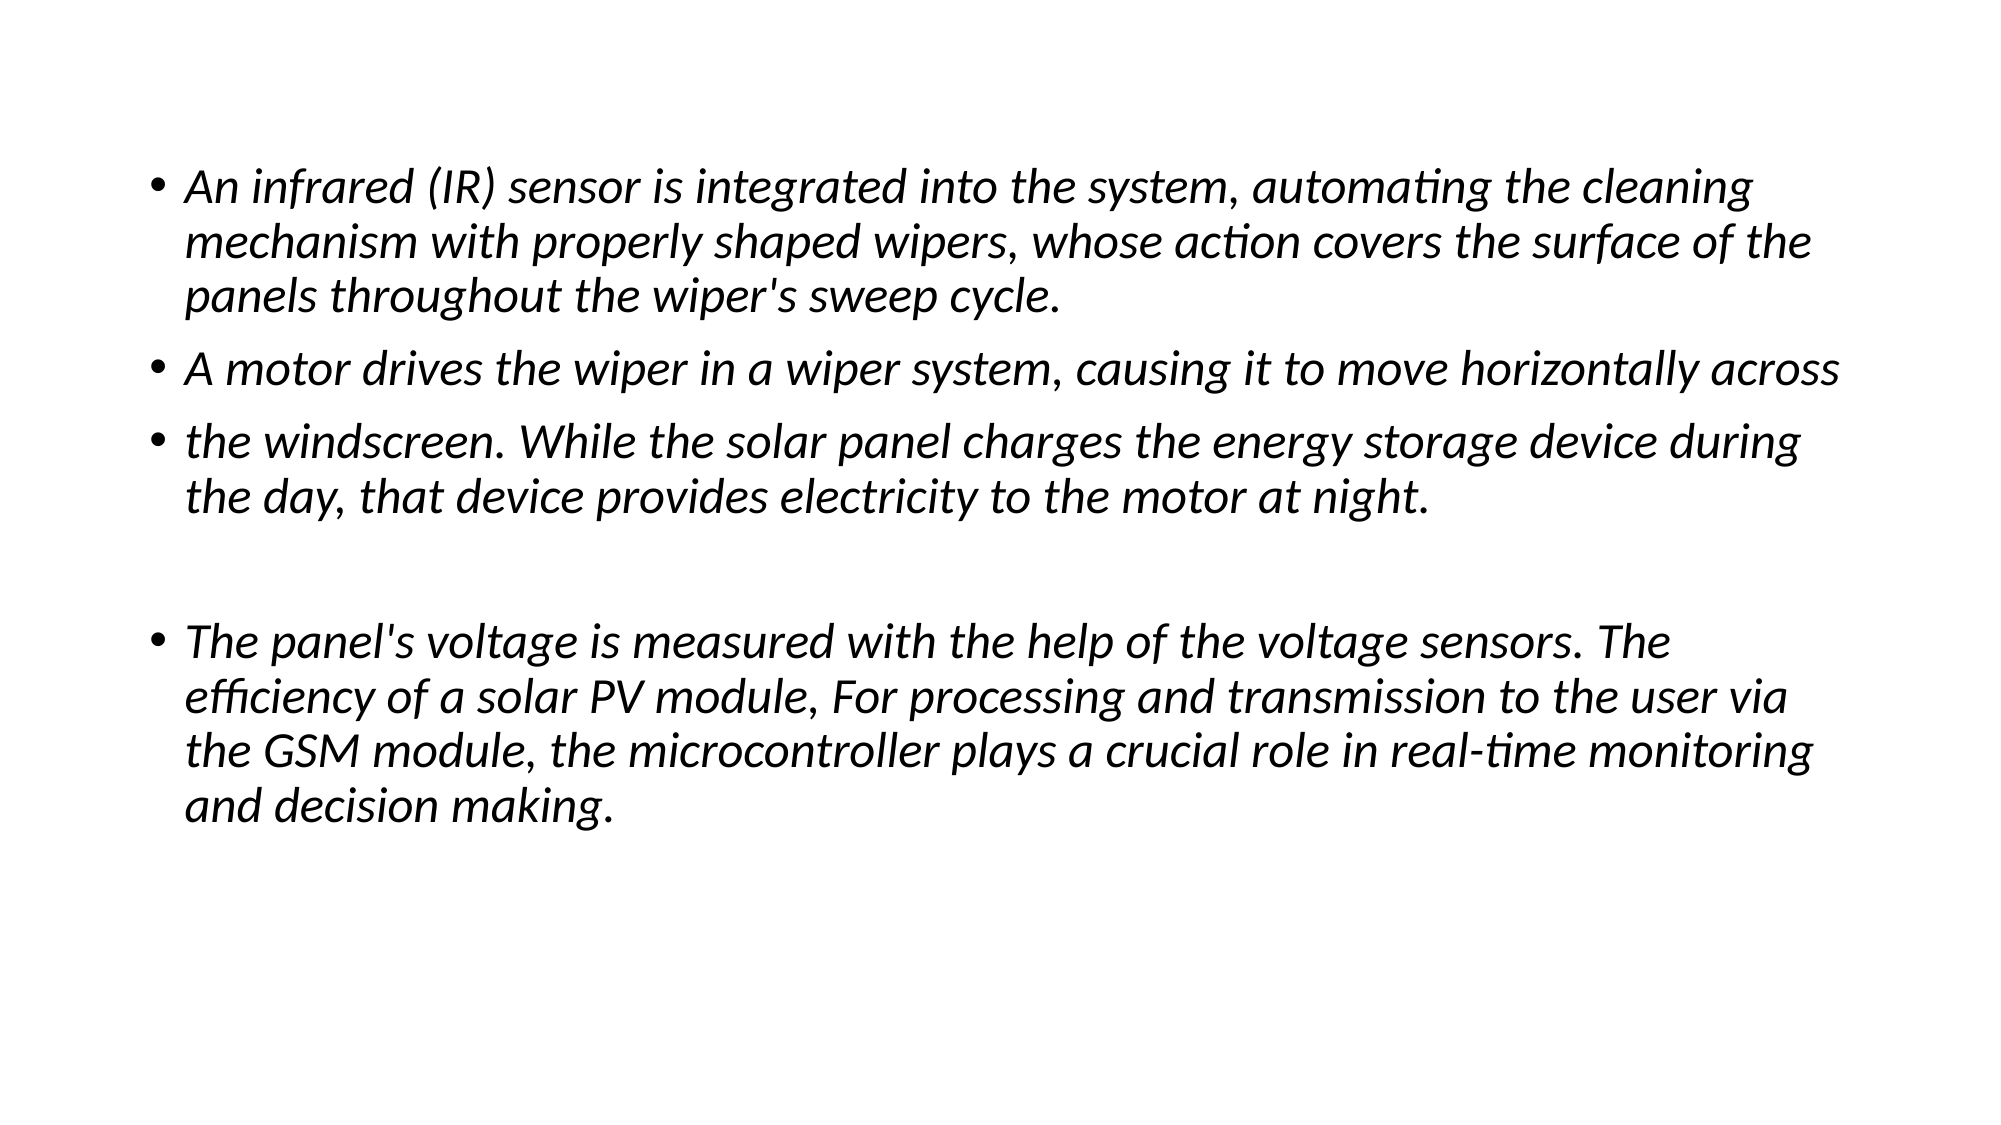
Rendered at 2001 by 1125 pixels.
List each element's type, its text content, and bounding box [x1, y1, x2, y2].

list An infrared (IR) sensor is integrated into the system, automating the cleaning mechanism with properly shaped wipers, whose action covers the surface of the panels throughout the wiper's sweep cycle. A motor drives the wiper in a wiper system, causing it to move horizontally across the windscreen. While the solar panel charges the energy storage device during the day, that device provides electricity to the motor at night. The panel's voltage is measured with the help of the voltage sensors. The efficiency of a solar PV module, For processing and transmission to the user via the GSM module, the microcontroller plays a crucial role in real-time monitoring and decision making. [134, 152, 1860, 867]
